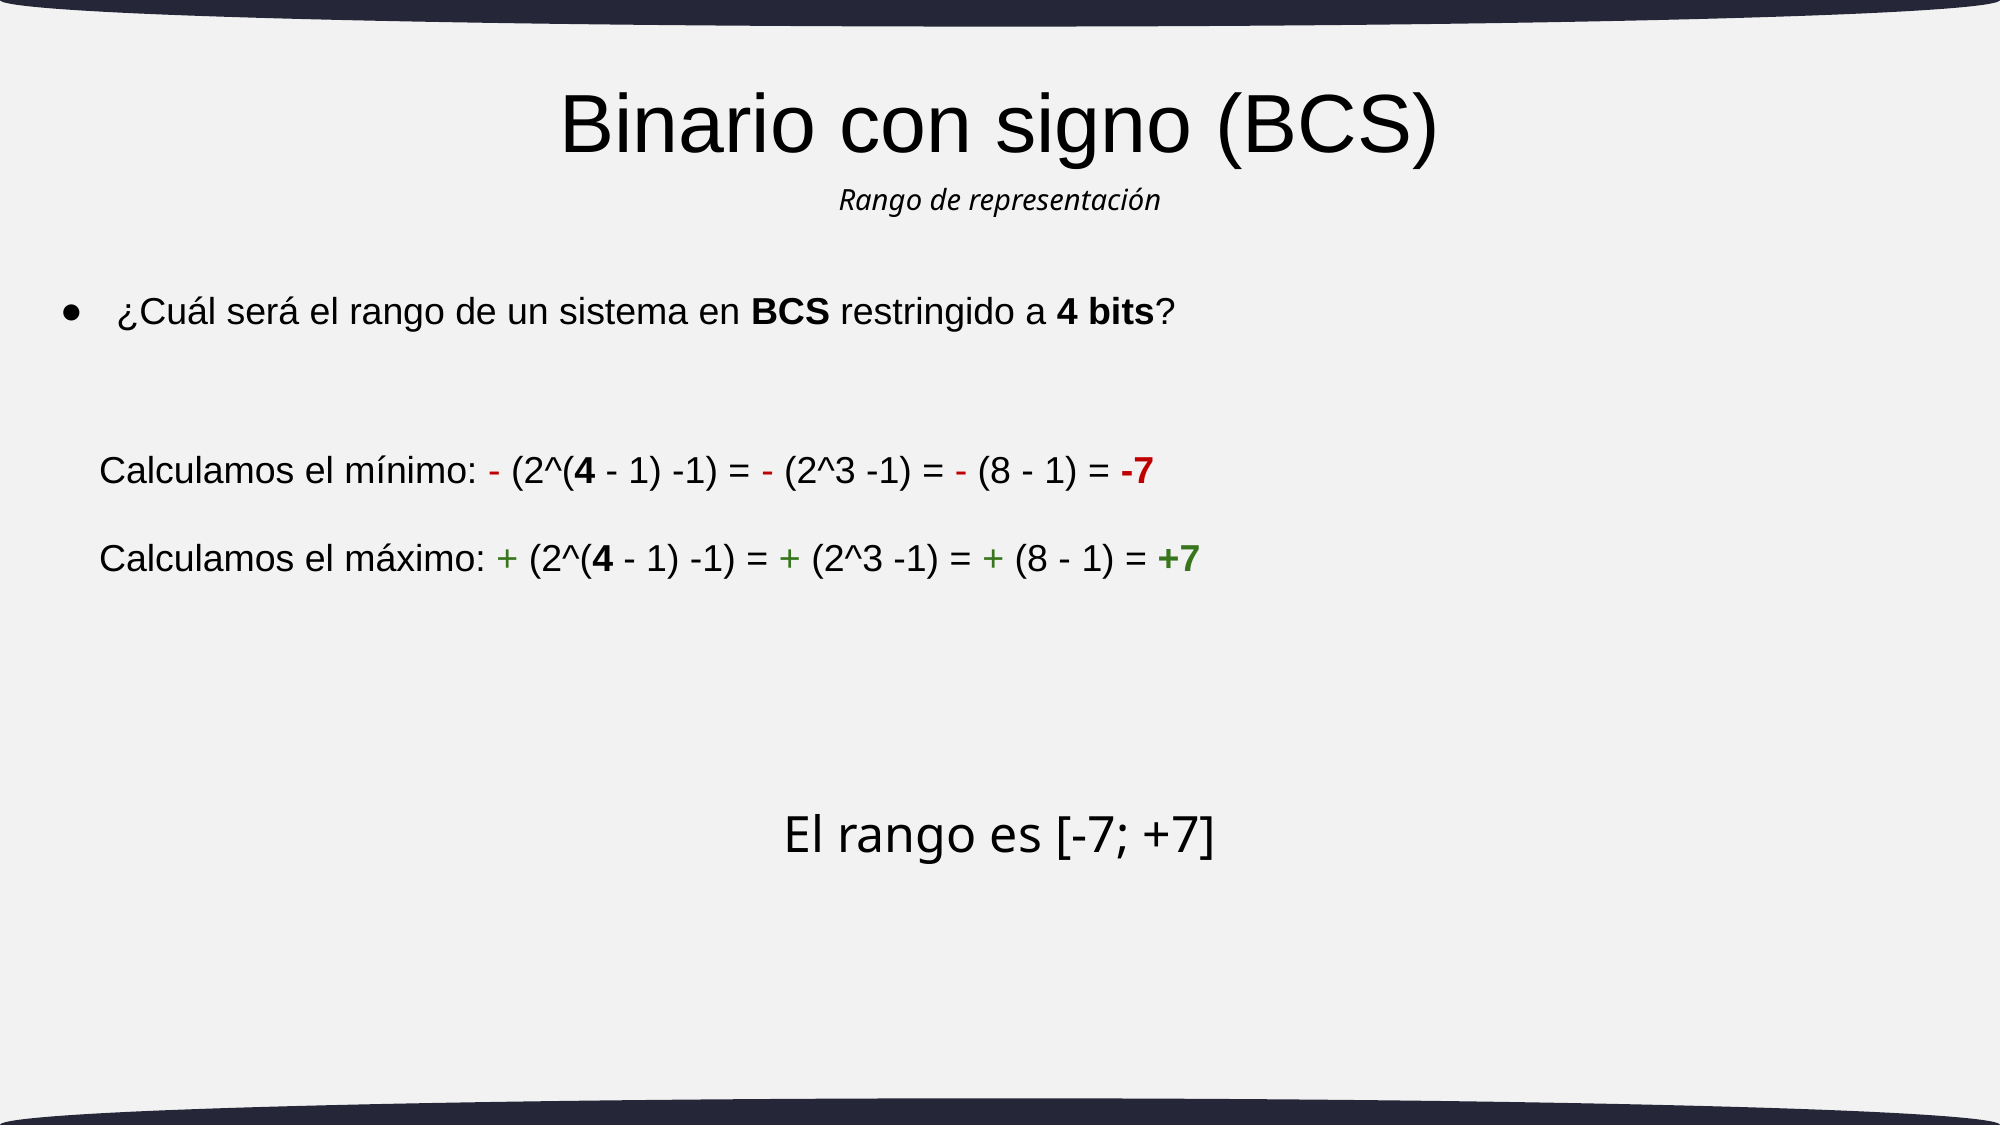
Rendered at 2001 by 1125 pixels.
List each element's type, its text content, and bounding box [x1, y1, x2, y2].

text_box El rango es [-7; +7] [717, 787, 1283, 918]
title Calculamos el mínimo: - (2^(4 - 1) -1) = - (2^3 -1) = - (8 - 1) = -7 [84, 426, 1255, 513]
text_box Rango de representación [659, 197, 1341, 225]
title Calculamos el máximo: + (2^(4 - 1) -1) = + (2^3 -1) = + (8 - 1) = +7 [84, 513, 1255, 605]
title ¿Cuál será el rango de un sistema en BCS restringido a 4 bits? [26, 267, 1197, 359]
title Binario con signo (BCS) [513, 55, 1487, 197]
